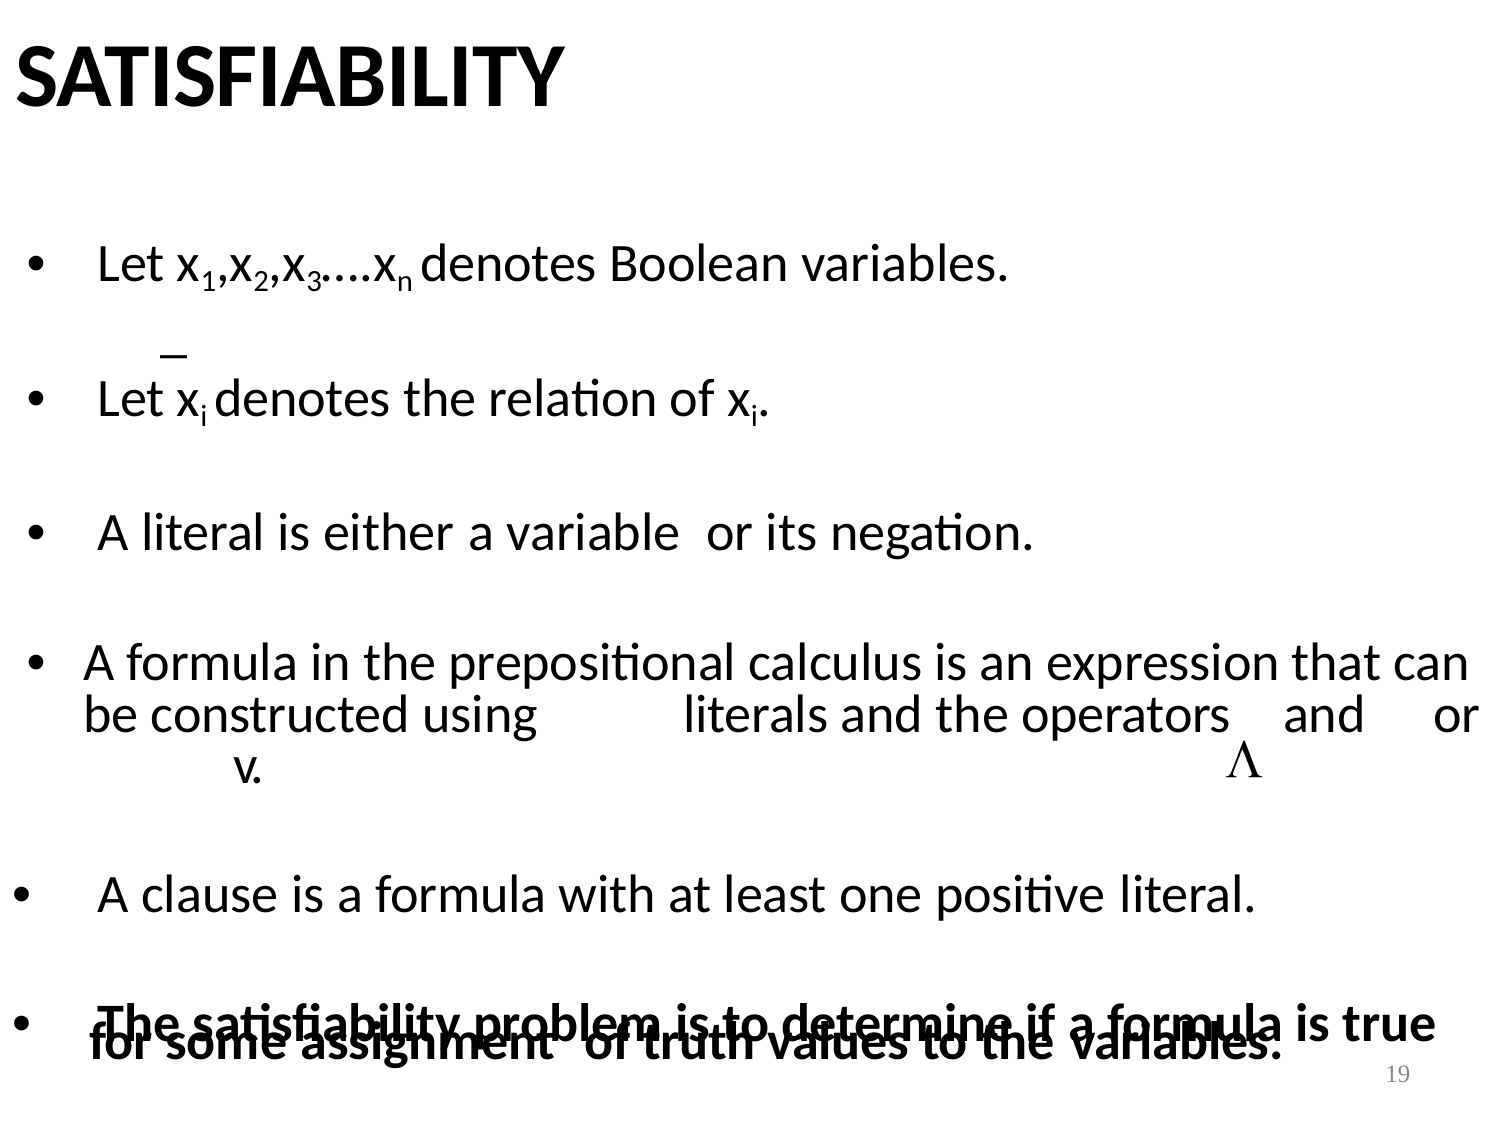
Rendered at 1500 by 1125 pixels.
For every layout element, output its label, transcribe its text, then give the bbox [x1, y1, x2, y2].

text_box 19 [1383, 1055, 1413, 1087]
title SATISFIABILITY [12, 12, 576, 203]
text_box • Let x1,x2,x3….xn denotes Boolean variables. _ • Let xi denotes the relation of xi. • A literal is either a variable or its negation. • A formula in the prepositional calculus is an expression that can be constructed using literals and the operators and or v. • A clause is a formula with at least one positive literal. • The satisfiability problem is to determine if a formula is true [12, 224, 1500, 1053]
text_box for some assignment of truth values to the variables. [87, 1003, 1288, 1070]
